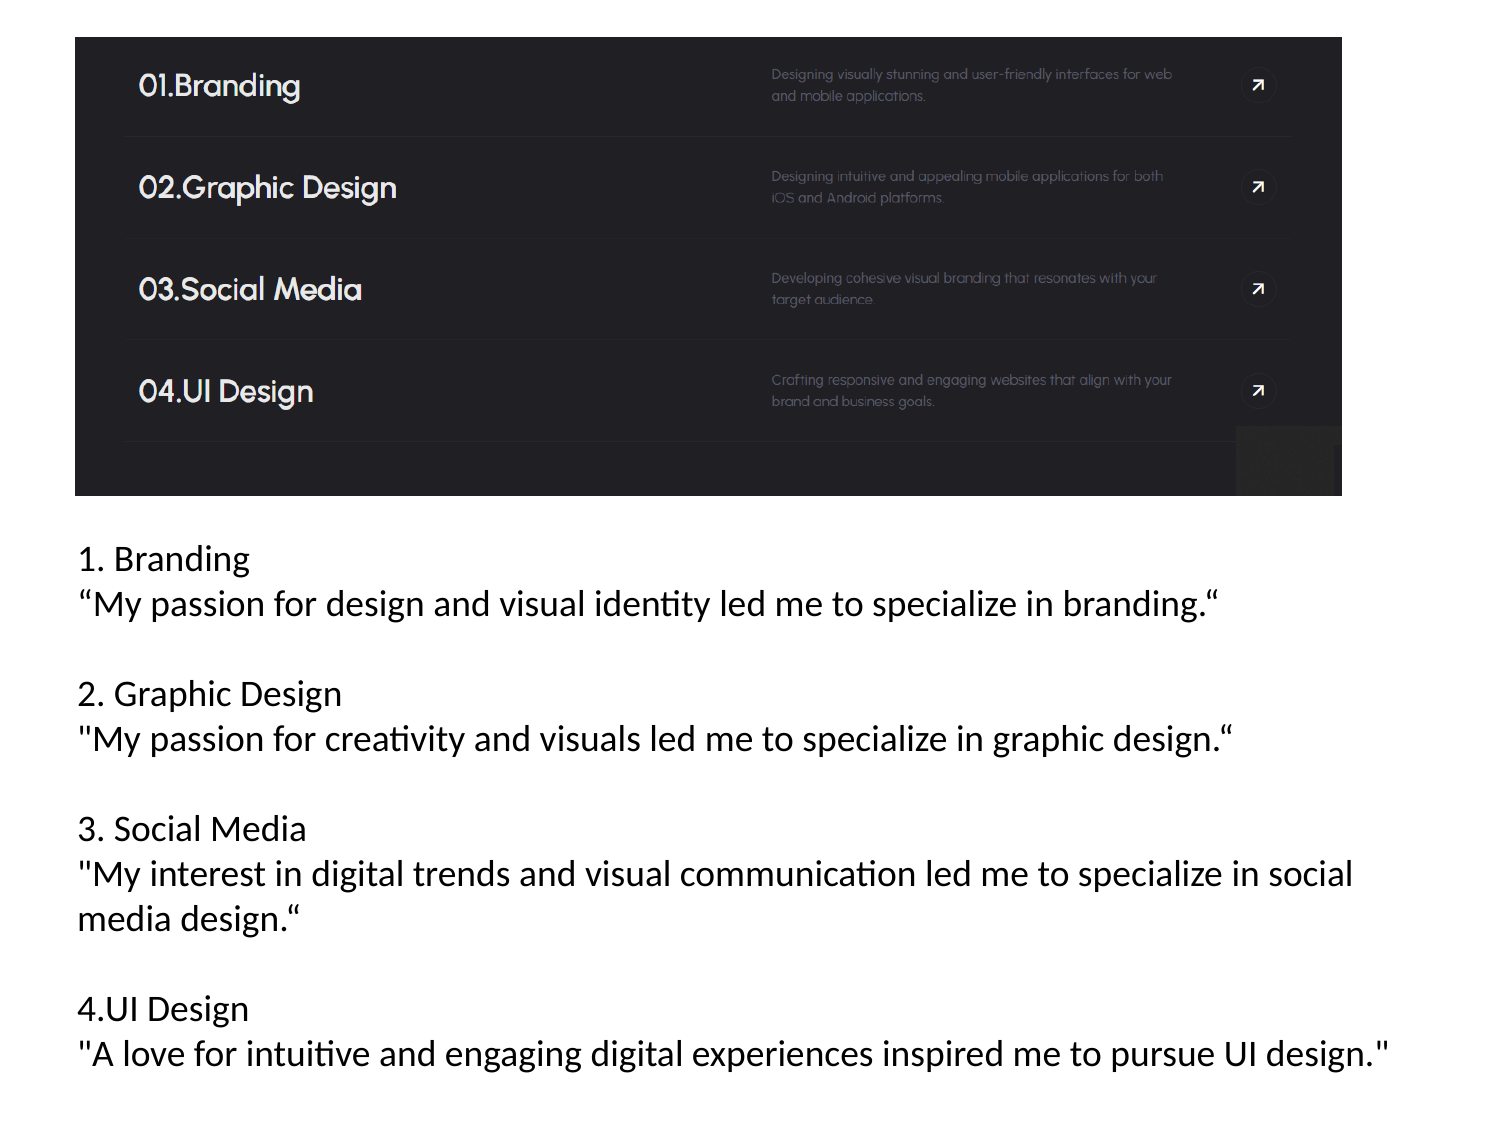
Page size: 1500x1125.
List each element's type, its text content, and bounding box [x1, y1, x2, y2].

picture [74, 37, 1342, 496]
text_box 1. Branding “My passion for design and visual identity led me to specialize in branding.“ 2. Graphic Design "My passion for creativity and visuals led me to specialize in graphic design.“ 3. Social Media "My interest in digital trends and visual communication led me to specialize in social media design.“ 4.UI Design "A love for intuitive and engaging digital experiences inspired me to pursue UI design." [62, 527, 1413, 1082]
